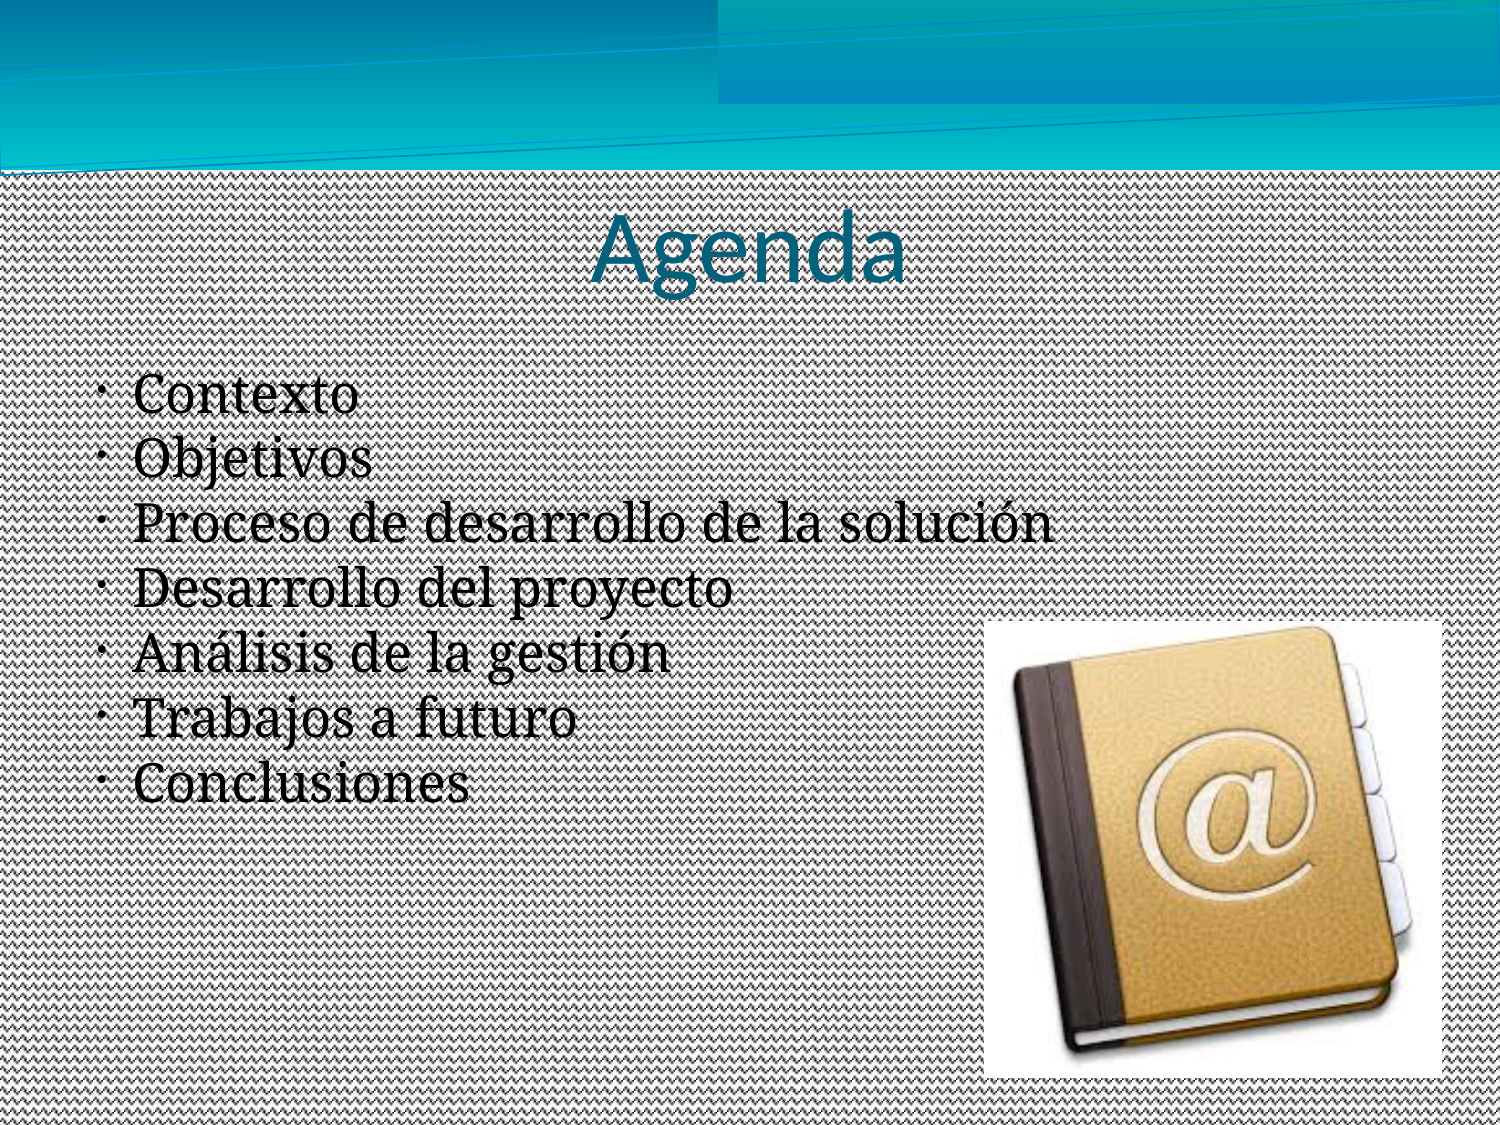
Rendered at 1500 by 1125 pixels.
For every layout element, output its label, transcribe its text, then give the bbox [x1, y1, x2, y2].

picture [0, 169, 1500, 1125]
picture [2, 169, 75, 173]
text_box Contexto Objetivos Proceso de desarrollo de la solución Desarrollo del proyecto Análisis de la gestión Trabajos a futuro Conclusiones [82, 351, 1432, 937]
text_box Agenda [75, 115, 1425, 303]
